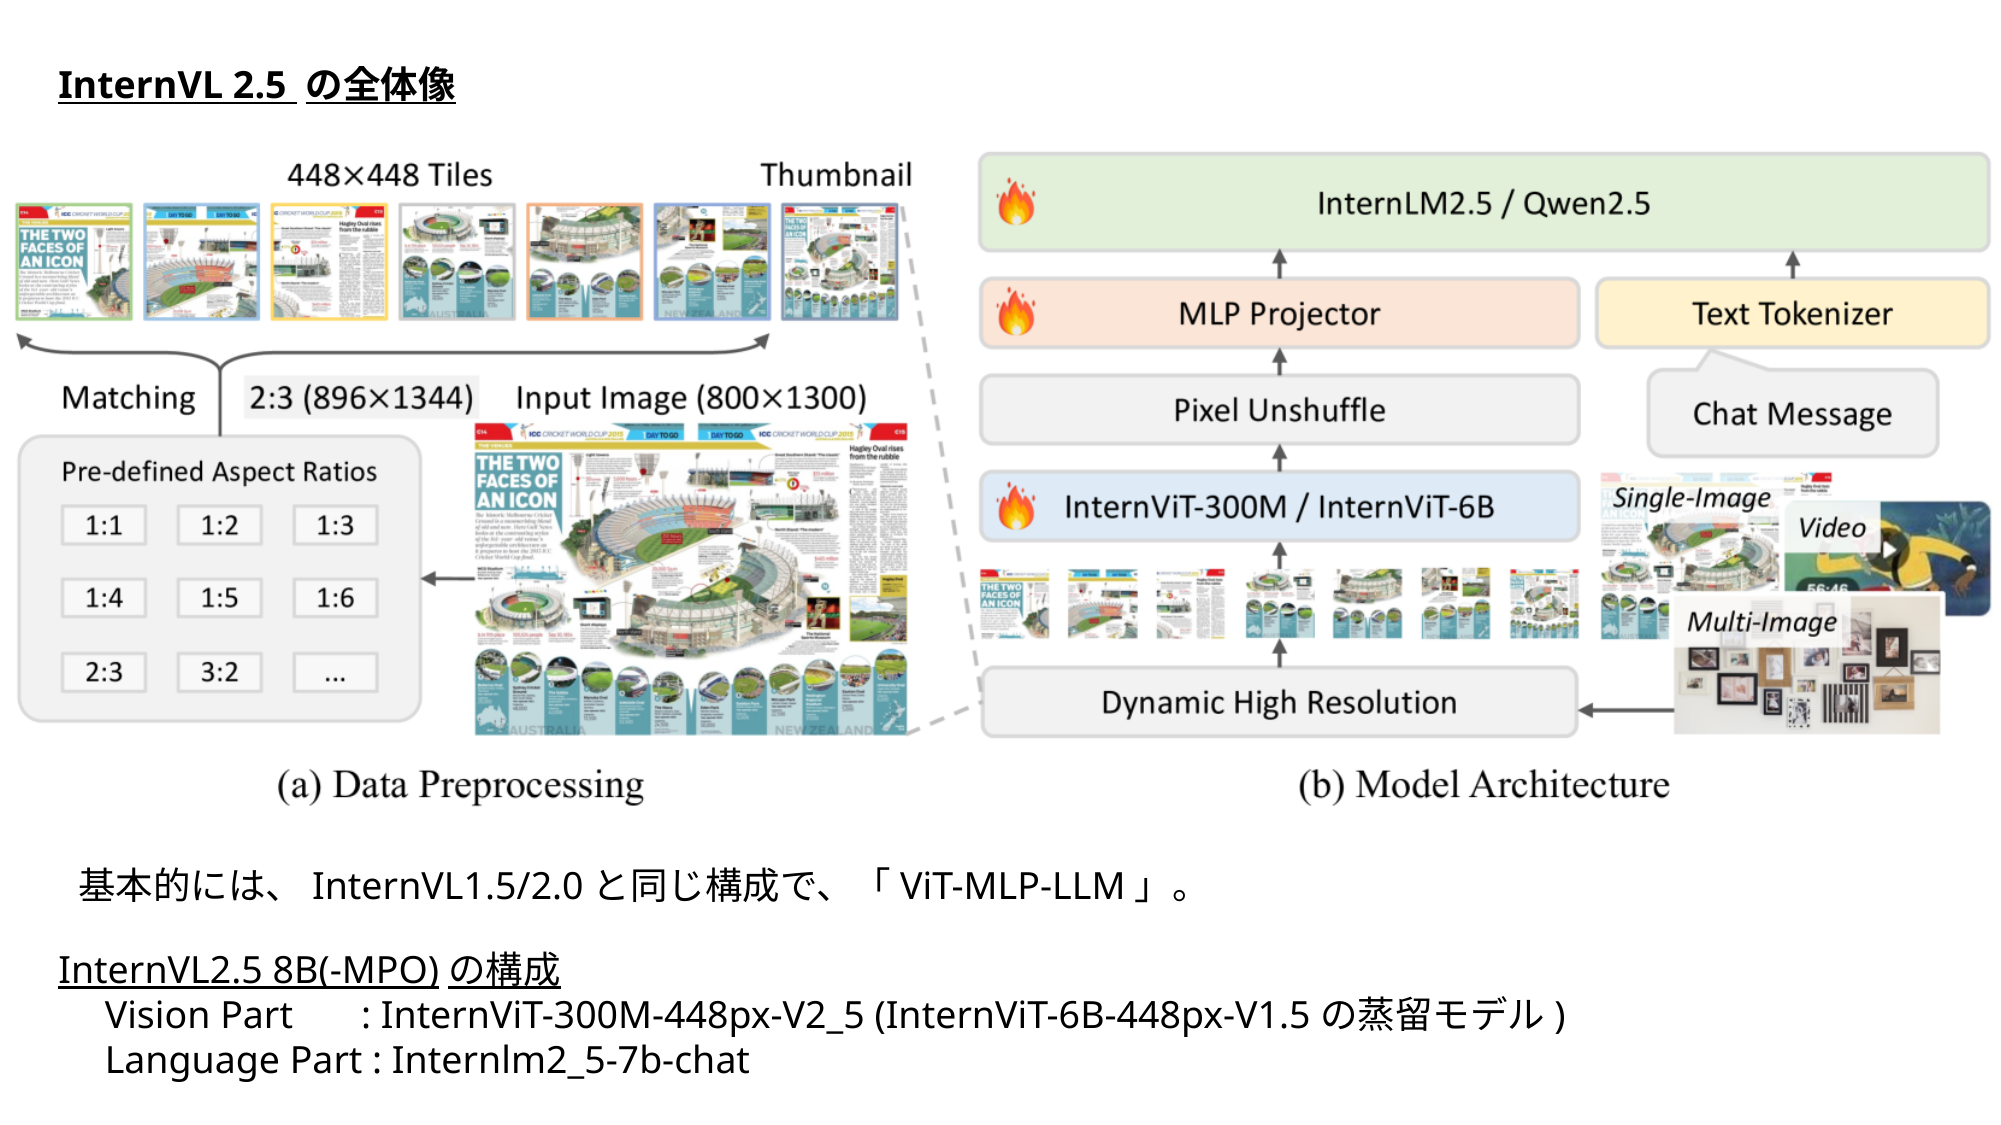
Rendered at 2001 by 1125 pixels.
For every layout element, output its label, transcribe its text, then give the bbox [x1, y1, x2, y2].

picture [0, 140, 2000, 832]
text_box InternVL 2.5 の全体像 [43, 53, 747, 114]
text_box 基本的には、InternVL1.5/2.0と同じ構成で、「ViT-MLP-LLM」。 [63, 854, 1514, 915]
text_box InternVL2.5 8B(-MPO)の構成 Vision Part : InternViT-300M-448px-V2_5 (InternViT-6B-448px-V1.5の蒸留モデル) Language Part : Internlm2_5-7b-chat [43, 938, 1652, 1089]
